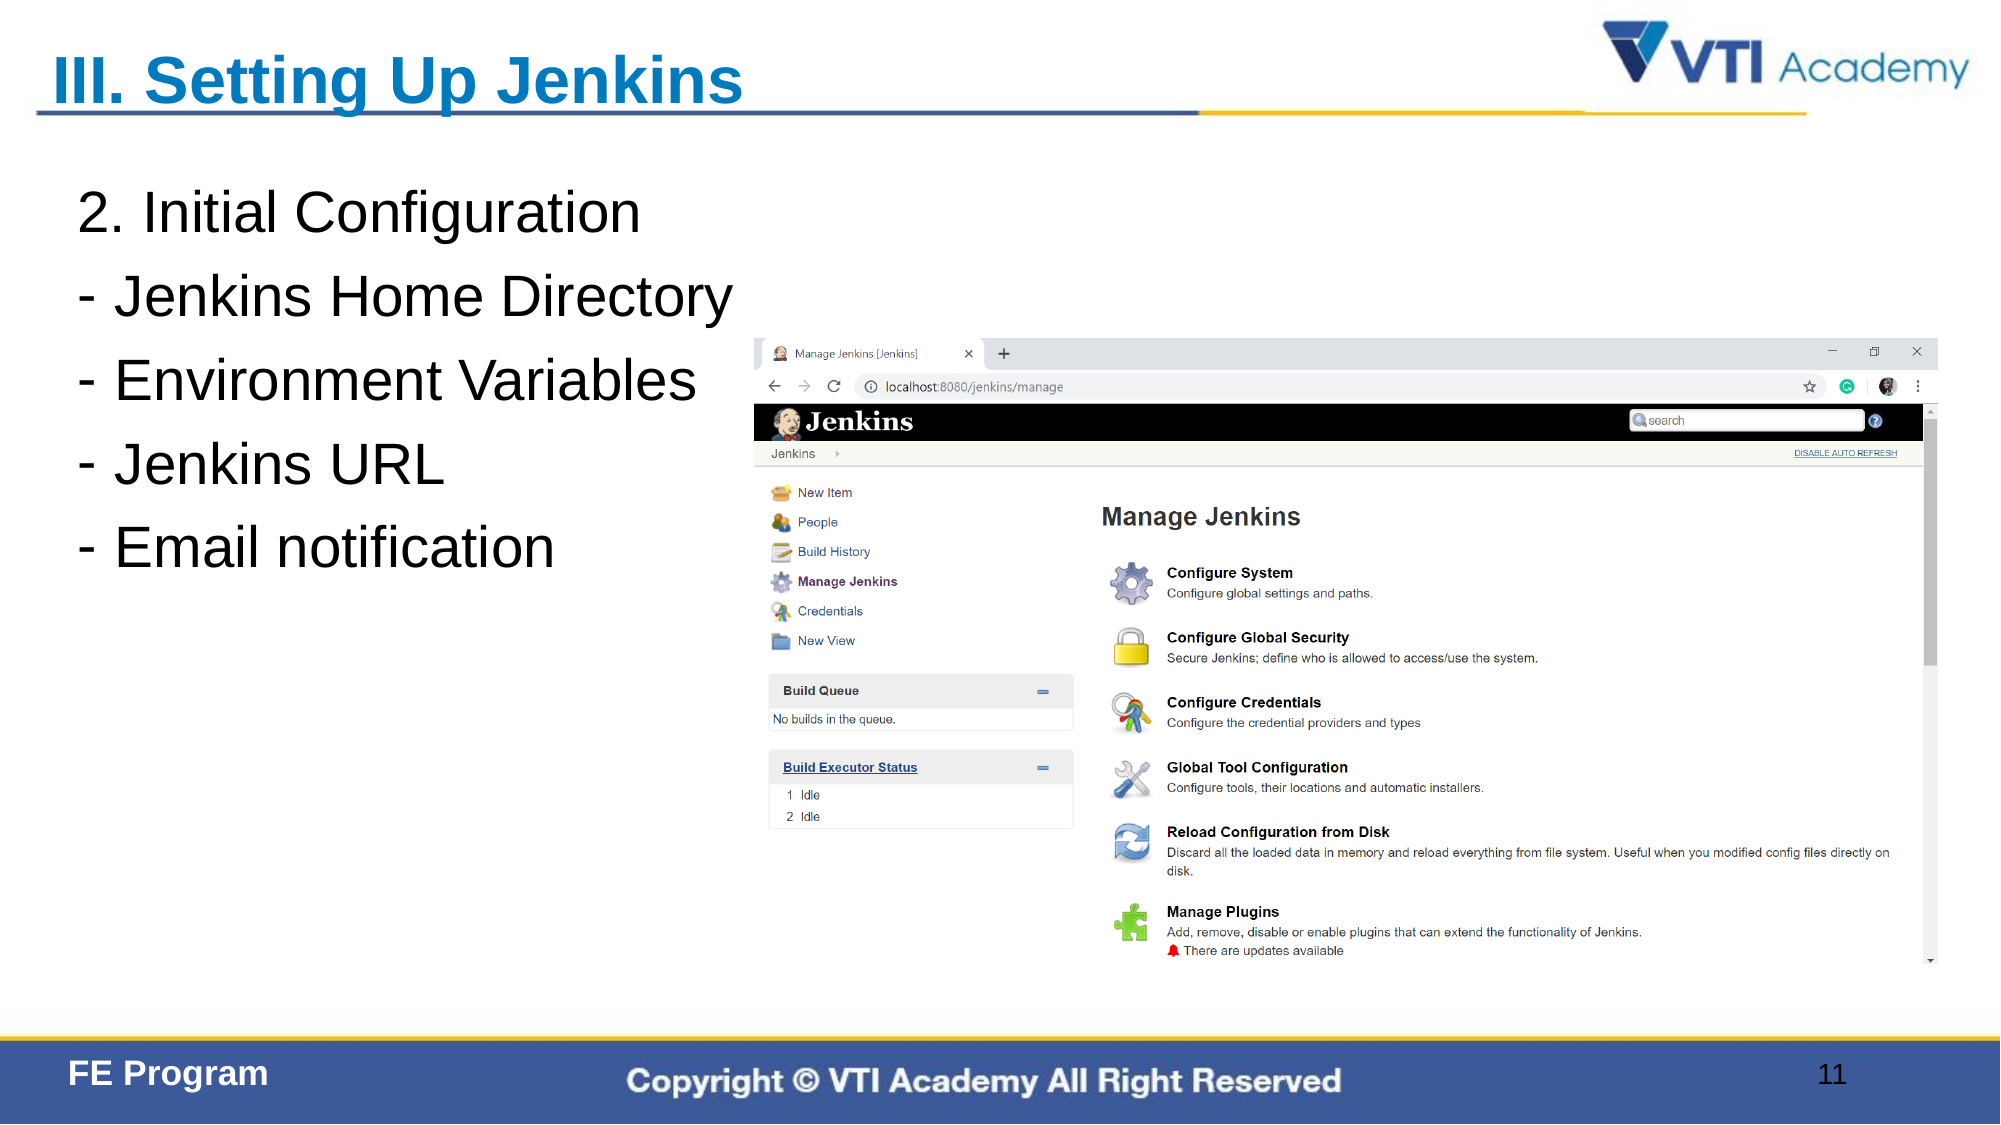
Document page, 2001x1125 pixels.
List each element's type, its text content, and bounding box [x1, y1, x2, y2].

list 2. Initial Configuration Jenkins Home Directory Environment Variables Jenkins URL Email notification [62, 174, 1788, 913]
picture [0, 1, 2000, 1124]
slide_number 11 [1412, 1042, 1863, 1103]
title III. Setting Up Jenkins [37, 37, 1763, 127]
